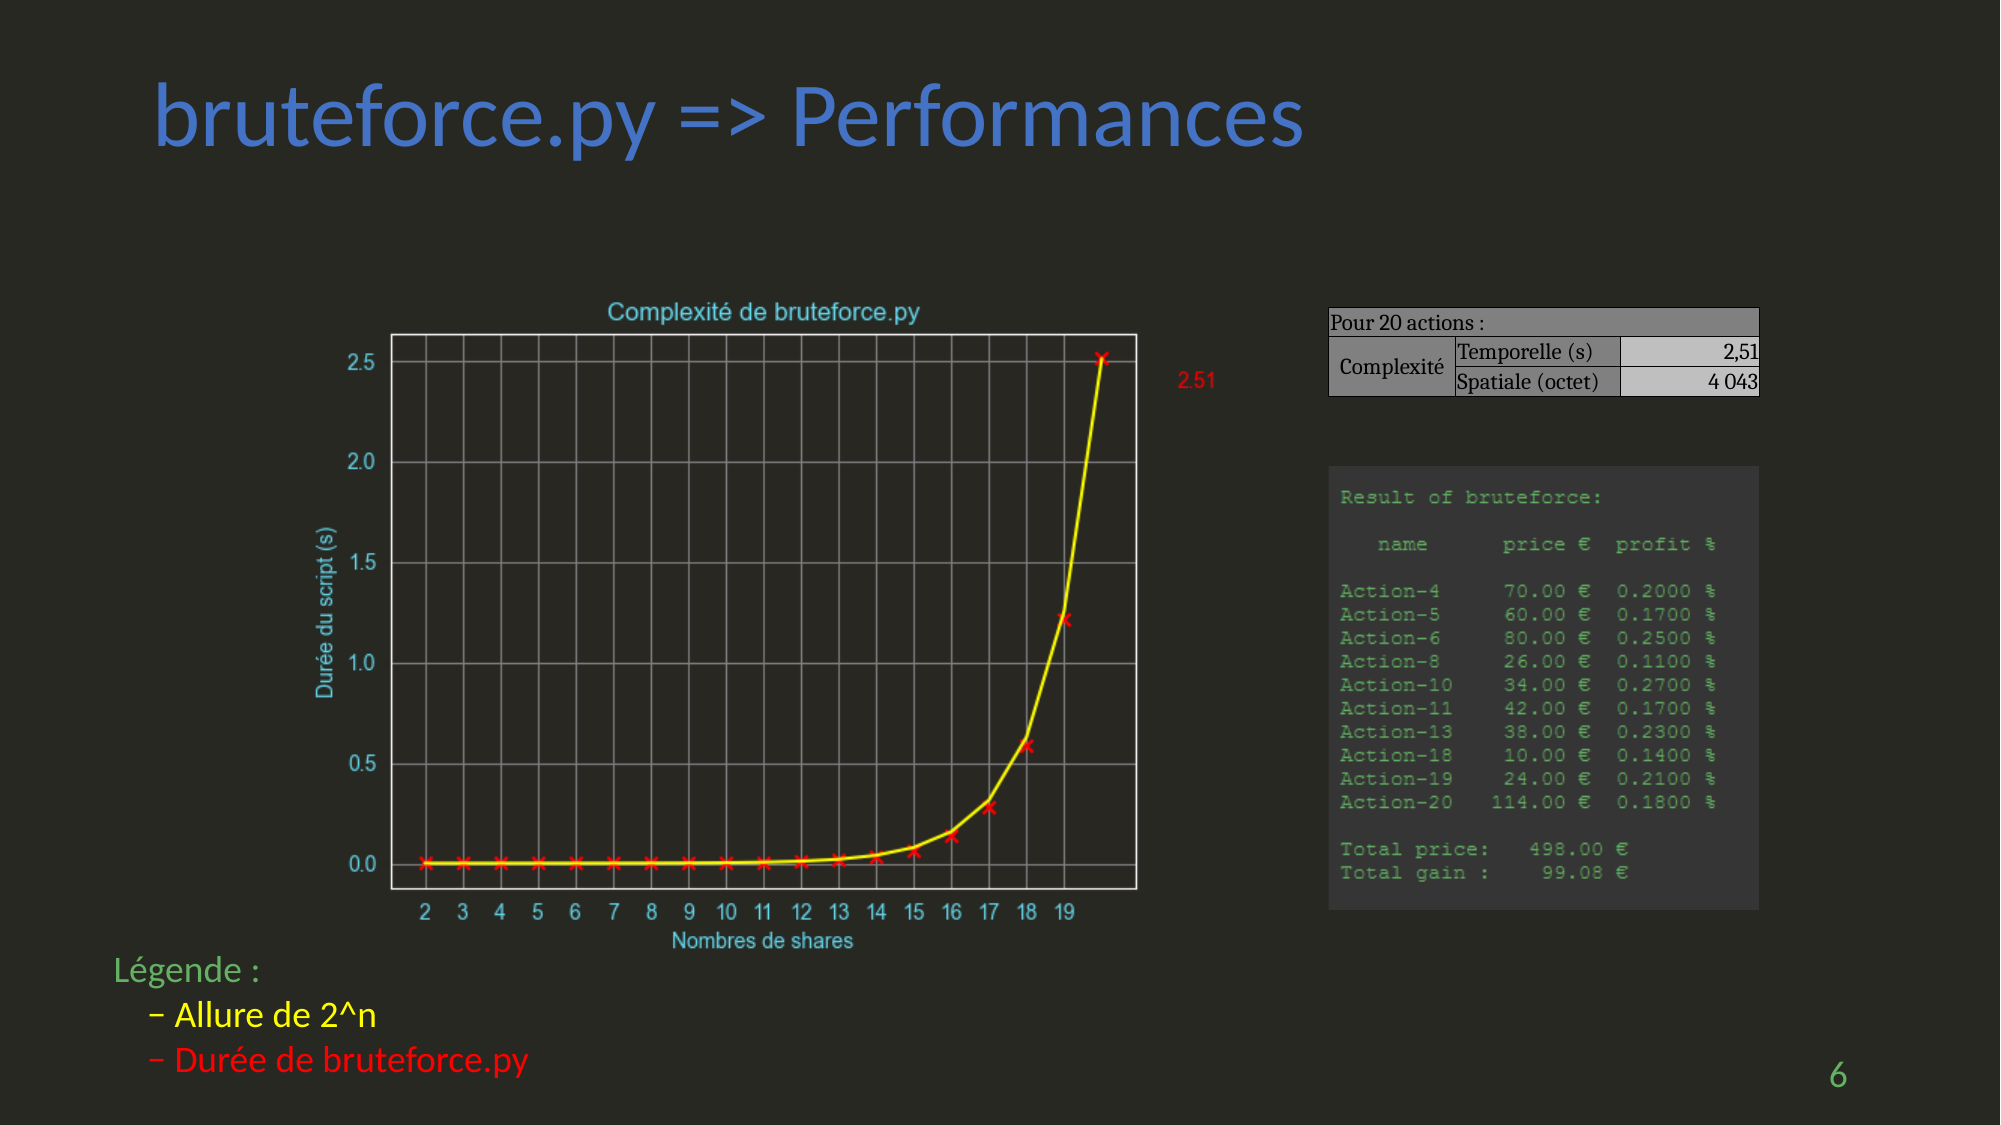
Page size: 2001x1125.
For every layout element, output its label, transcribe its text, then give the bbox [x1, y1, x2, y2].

table_cell 2,51 [1621, 337, 1759, 366]
table_cell Spatiale (octet) [1456, 367, 1620, 396]
table_cell 4 043 [1621, 367, 1759, 396]
table_cell Temporelle (s) [1456, 337, 1620, 366]
text_box Légende : − Allure de 2^n − Durée de bruteforce.py [98, 937, 545, 1088]
table_header Pour 20 actions : [1329, 308, 1759, 336]
slide_number 6 [1743, 1042, 1863, 1103]
picture [1328, 466, 1760, 910]
picture [271, 247, 1232, 968]
table_cell Complexité [1329, 337, 1455, 396]
title bruteforce.py => Performances [137, 59, 1863, 278]
